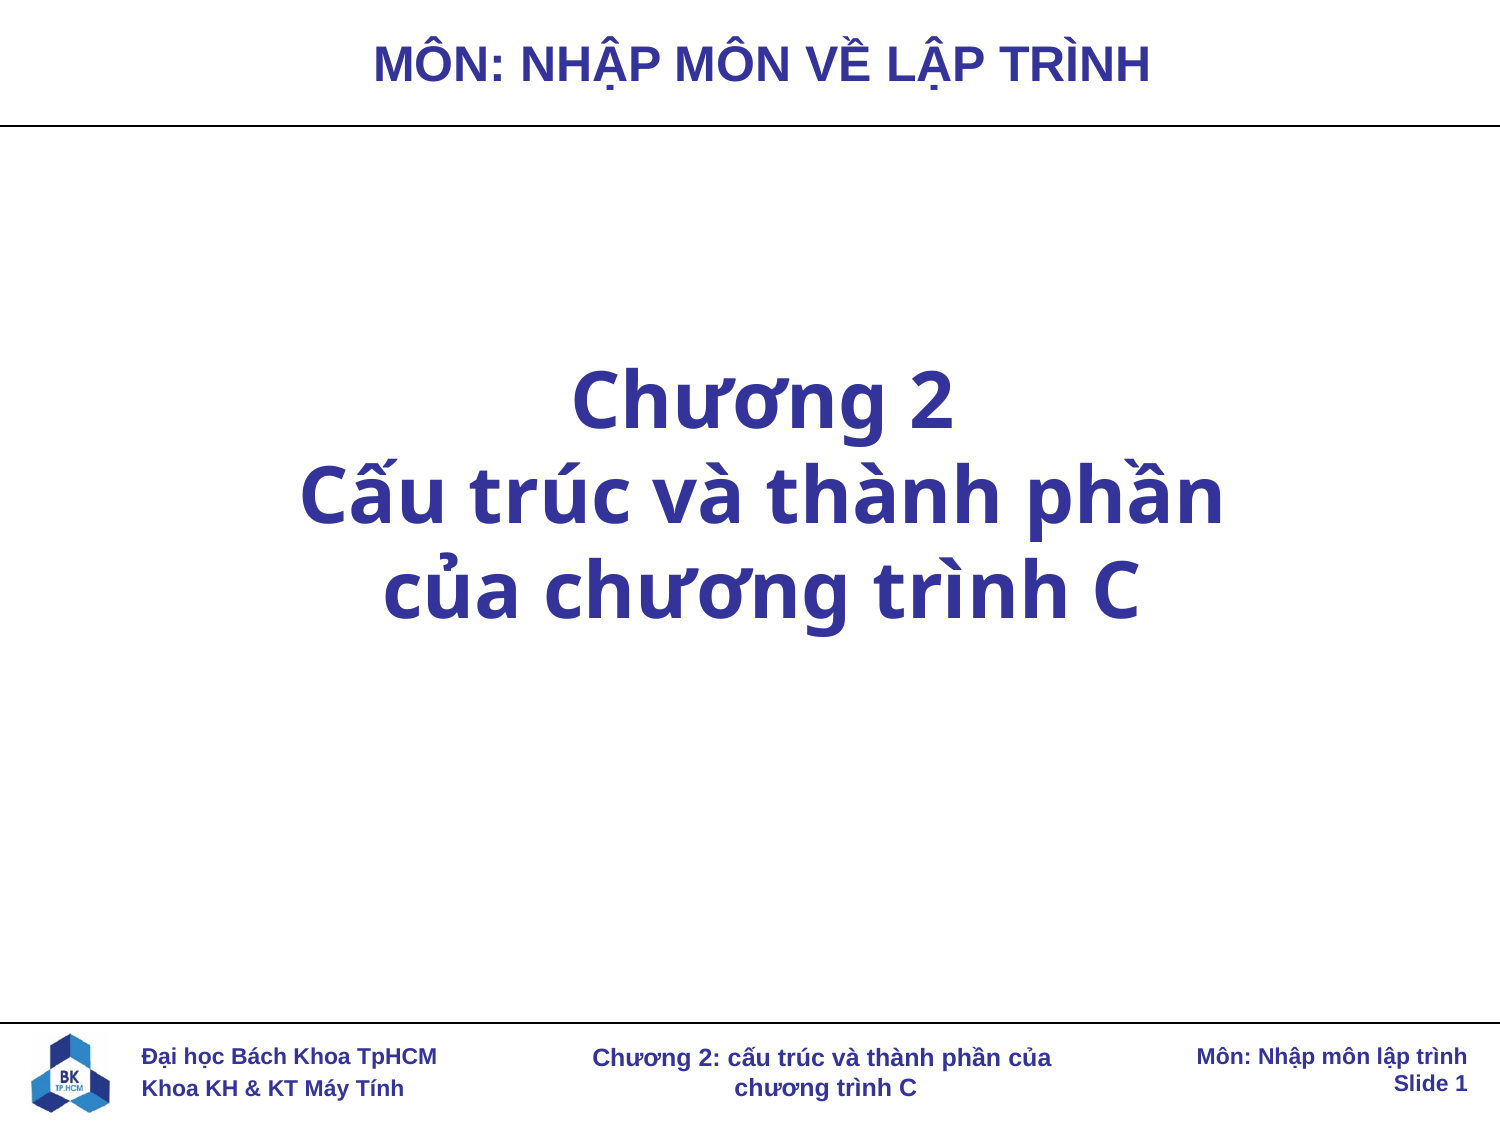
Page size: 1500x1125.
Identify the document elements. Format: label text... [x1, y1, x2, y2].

title Chương 2 Cấu trúc và thành phần của chương trình C [75, 312, 1450, 672]
picture [31, 1033, 110, 1113]
